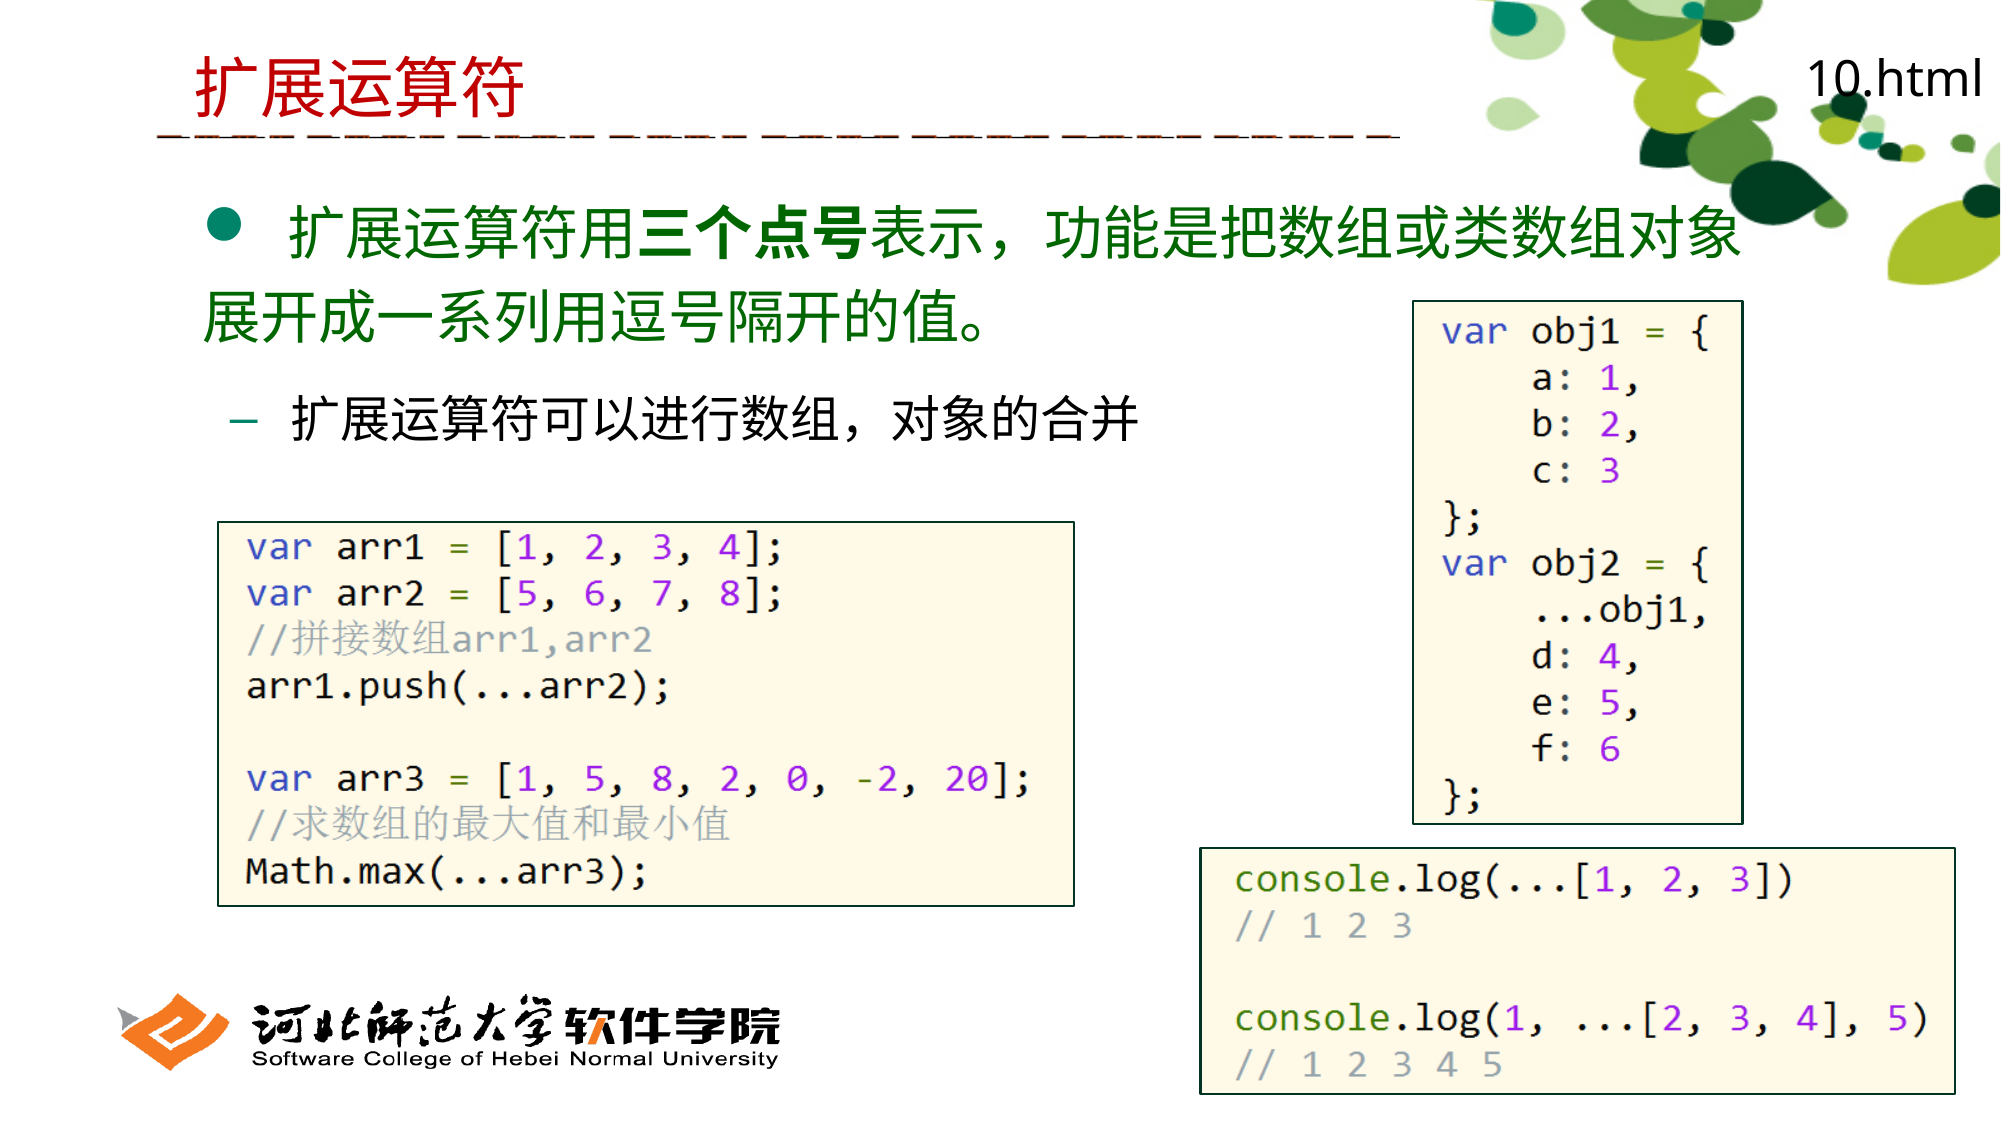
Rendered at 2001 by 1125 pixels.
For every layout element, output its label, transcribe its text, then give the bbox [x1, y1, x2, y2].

list 扩展运算符用三个点号表示，功能是把数组或类数组对象展开成一系列用逗号隔开的值。 扩展运算符可以进行数组，对象的合并 [187, 175, 1782, 983]
picture [0, 0, 2001, 1125]
text_box 10.html [1790, 38, 2000, 114]
list 扩展运算符 [178, 38, 1523, 120]
